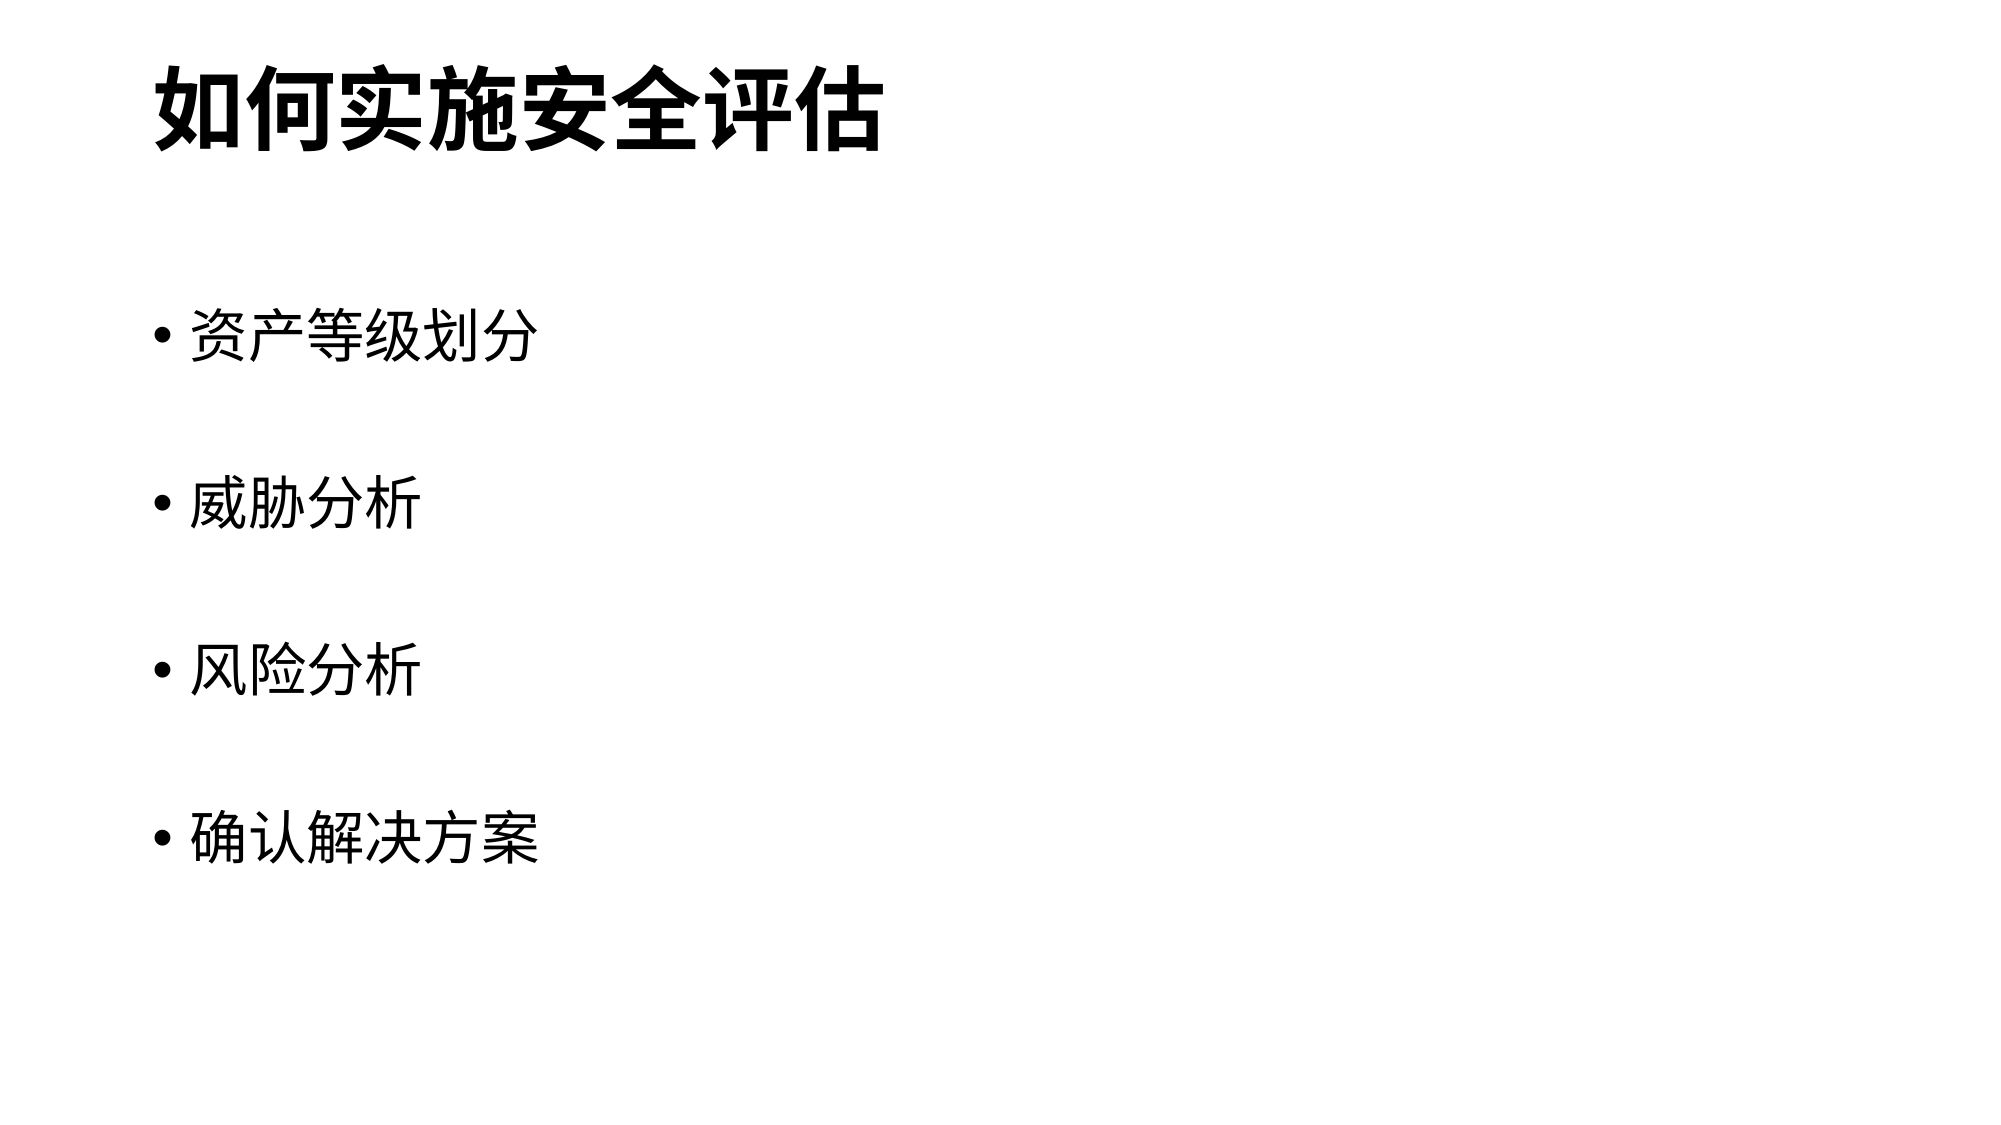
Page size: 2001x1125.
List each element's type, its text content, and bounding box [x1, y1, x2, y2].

list 资产等级划分 威胁分析 风险分析 确认解决方案 [137, 299, 1863, 1014]
title 如何实施安全评估 [137, 59, 1863, 278]
